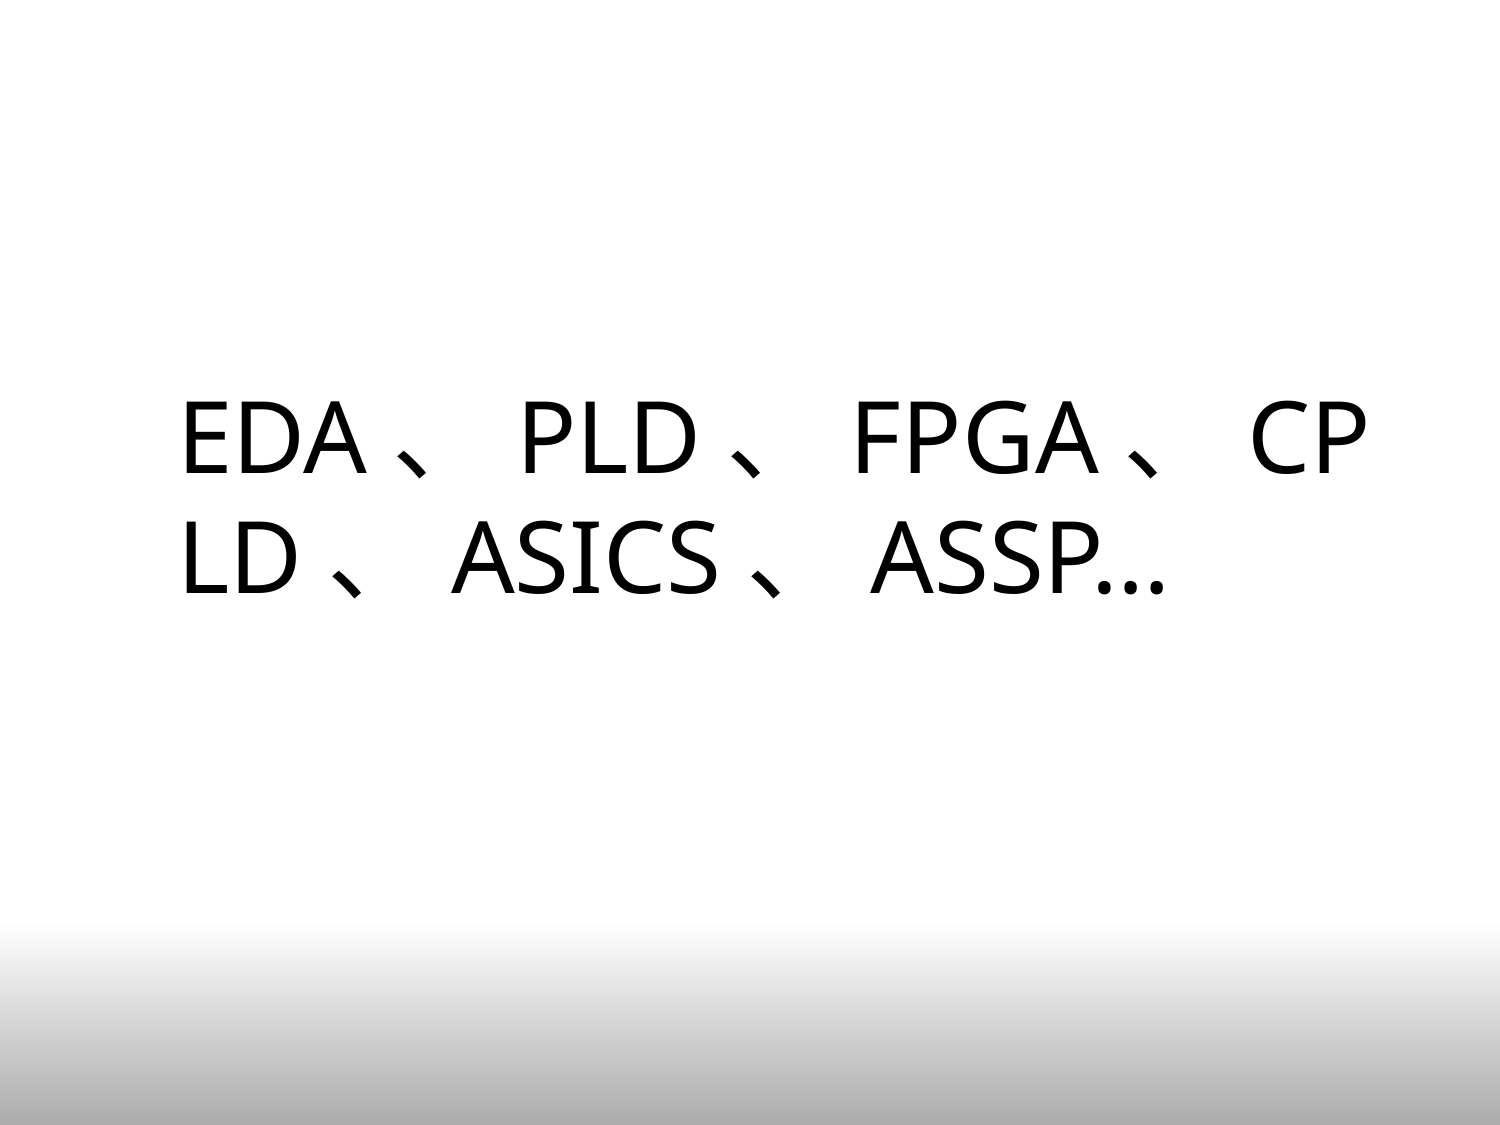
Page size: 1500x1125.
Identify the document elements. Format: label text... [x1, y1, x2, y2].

title EDA、PLD、FPGA、CPLD、ASICS、ASSP… [162, 137, 1413, 850]
